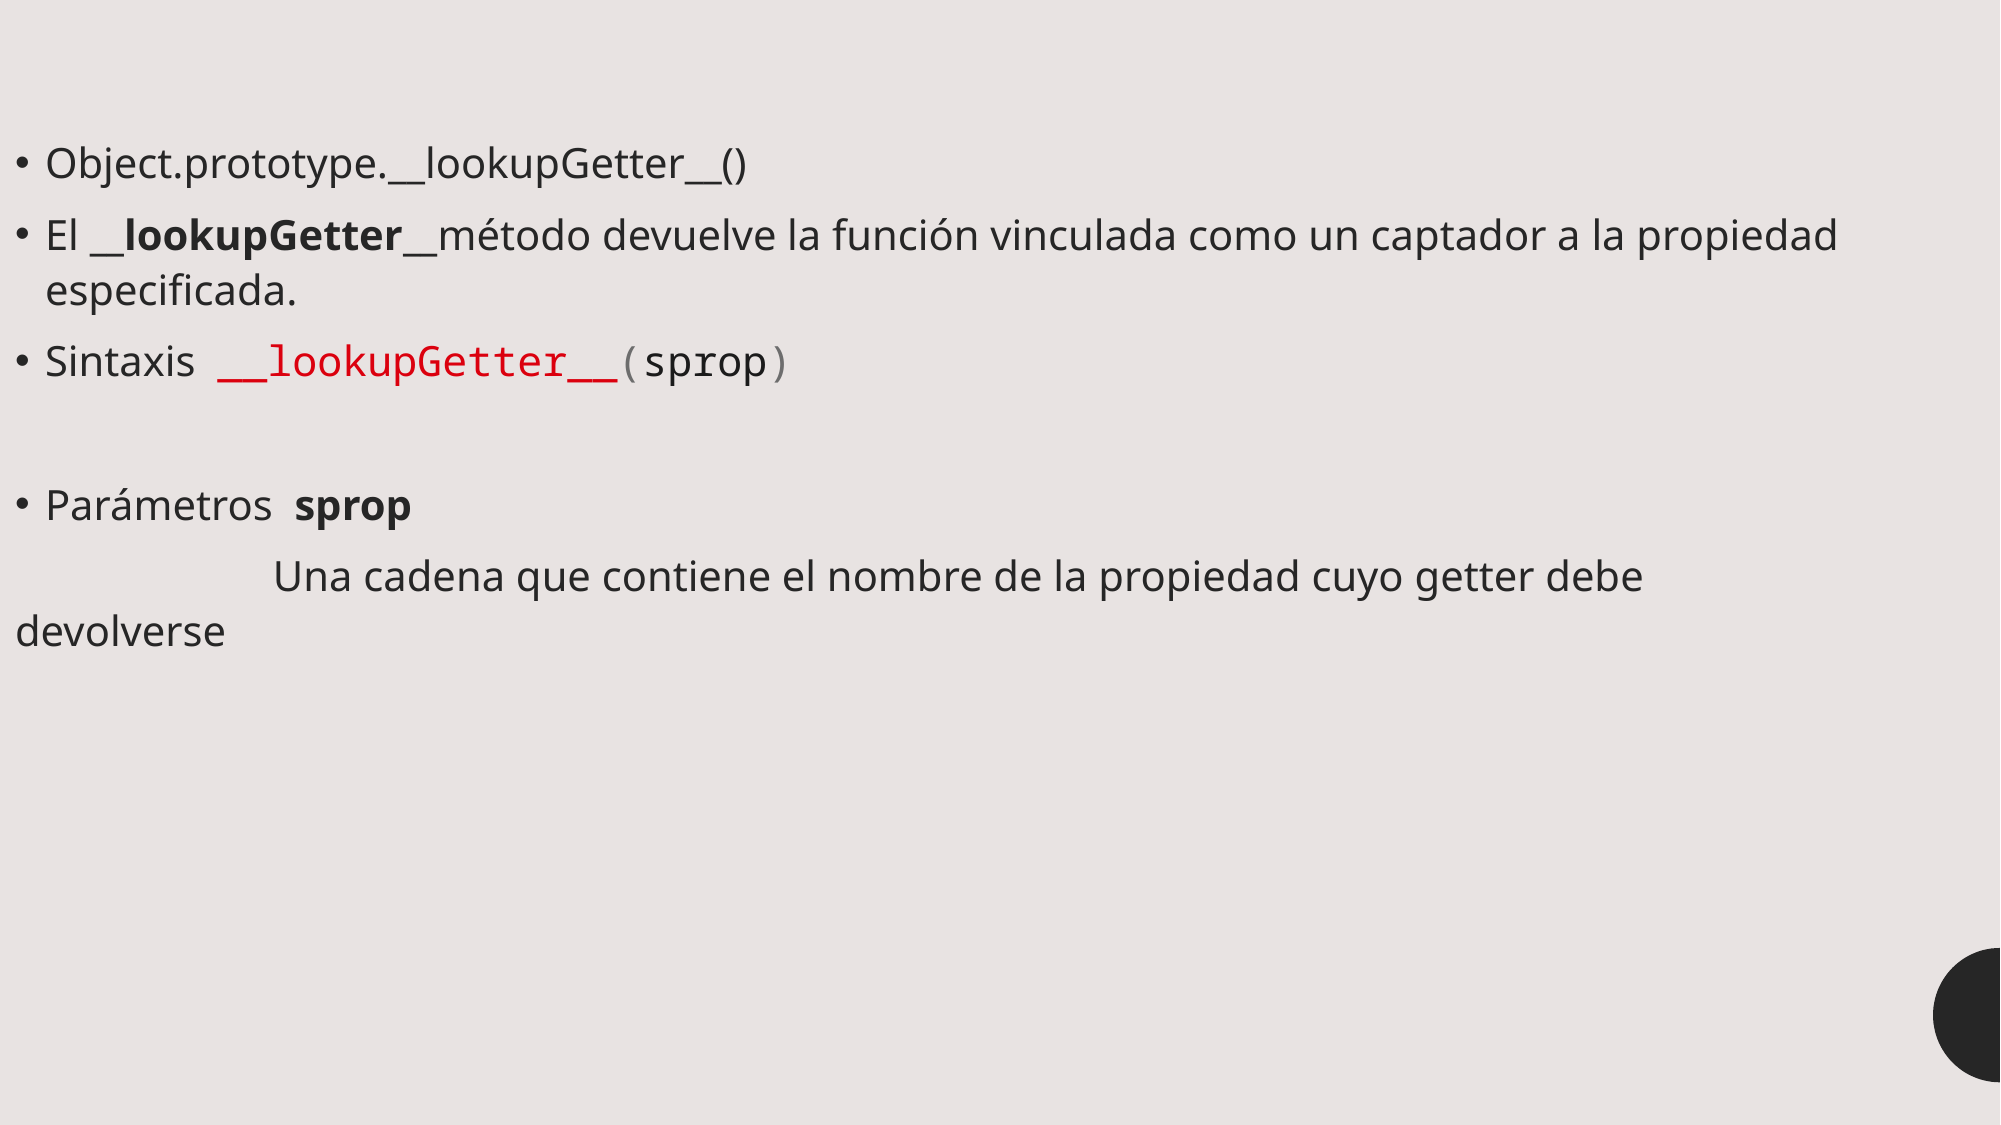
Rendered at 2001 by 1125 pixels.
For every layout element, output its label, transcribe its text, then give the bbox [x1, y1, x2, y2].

list Object.prototype.__lookupGetter__() El __lookupGetter__método devuelve la función vinculada como un captador a la propiedad especificada. Sintaxis __lookupGetter__(sprop) Parámetros sprop Una cadena que contiene el nombre de la propiedad cuyo getter debe devolverse [0, 124, 1875, 905]
